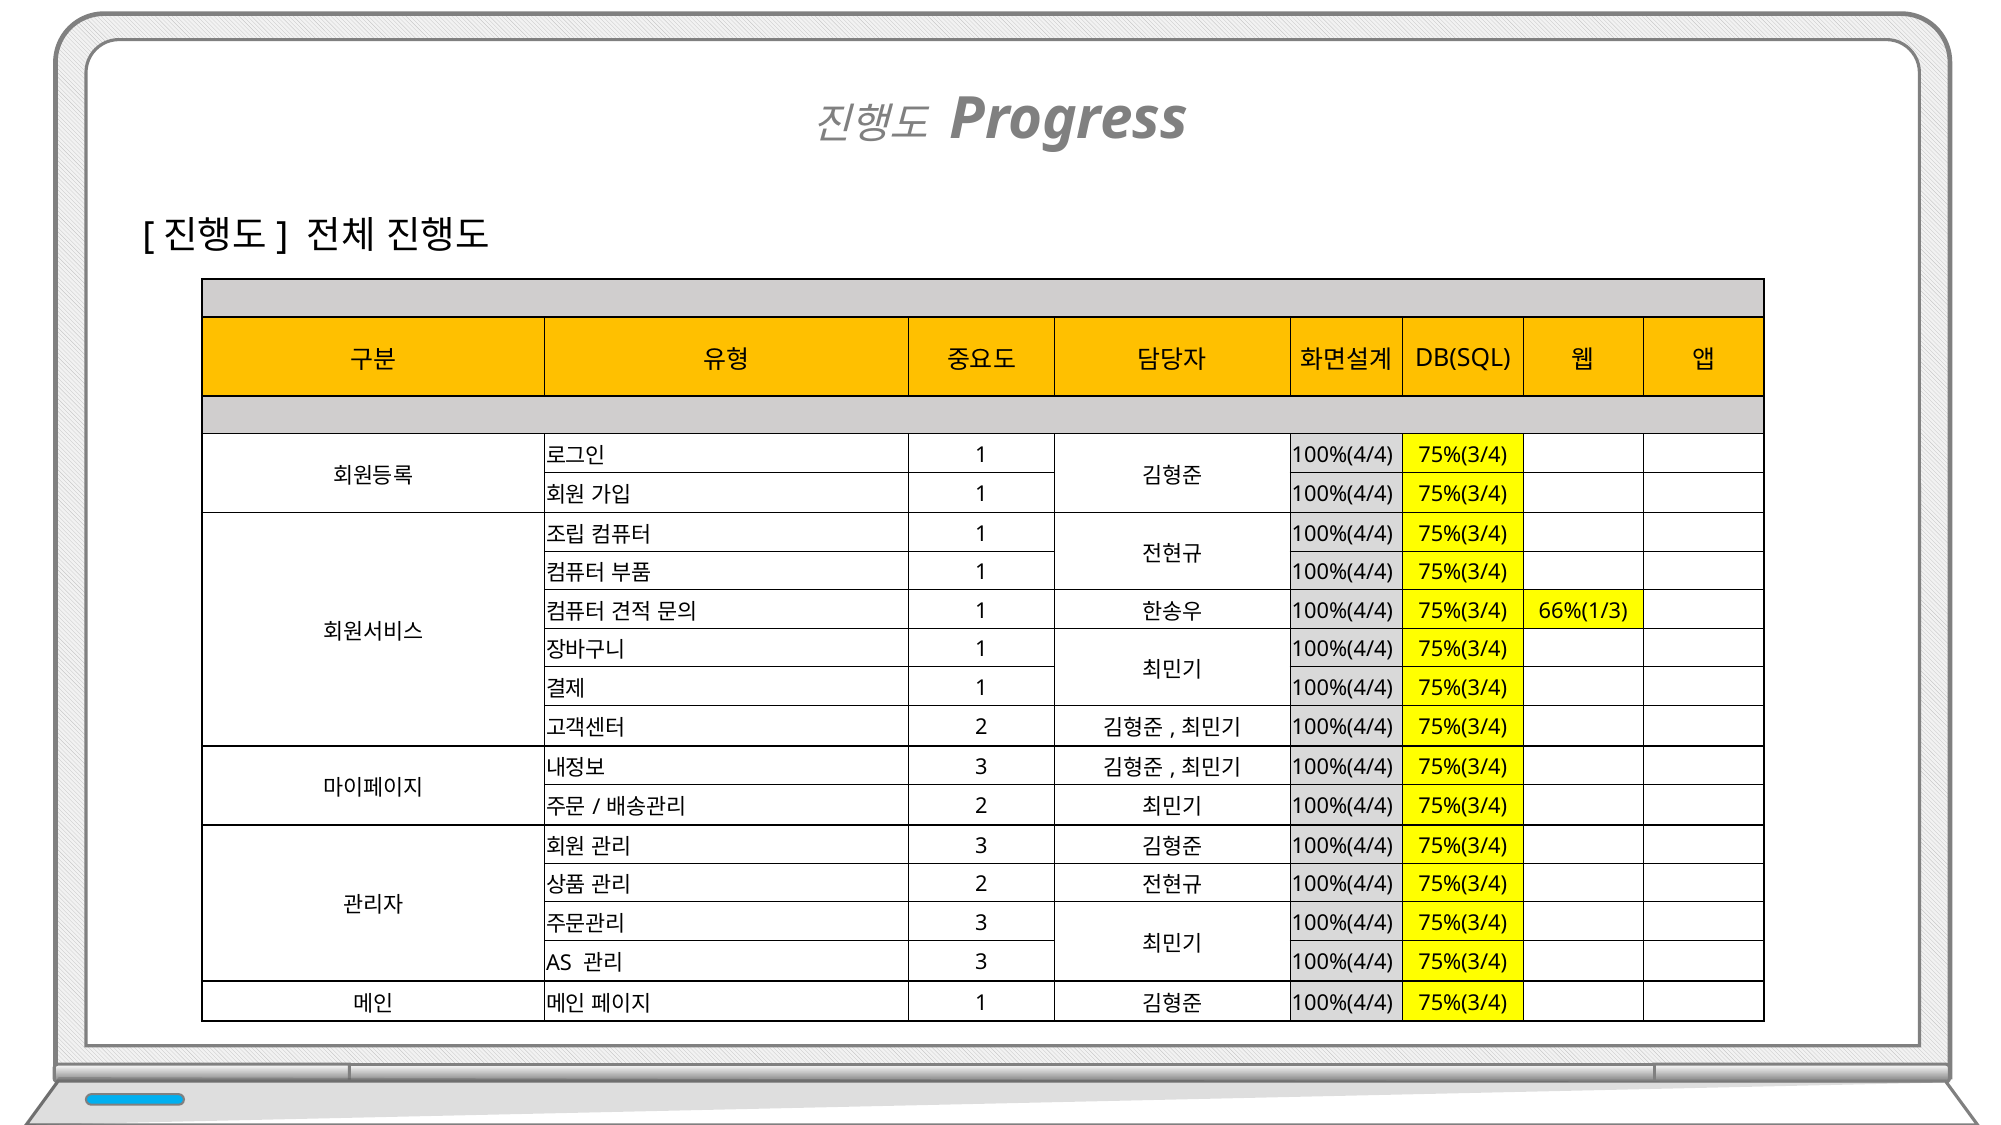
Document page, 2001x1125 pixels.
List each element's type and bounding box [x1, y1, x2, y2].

text_box [24, 13, 1978, 1125]
